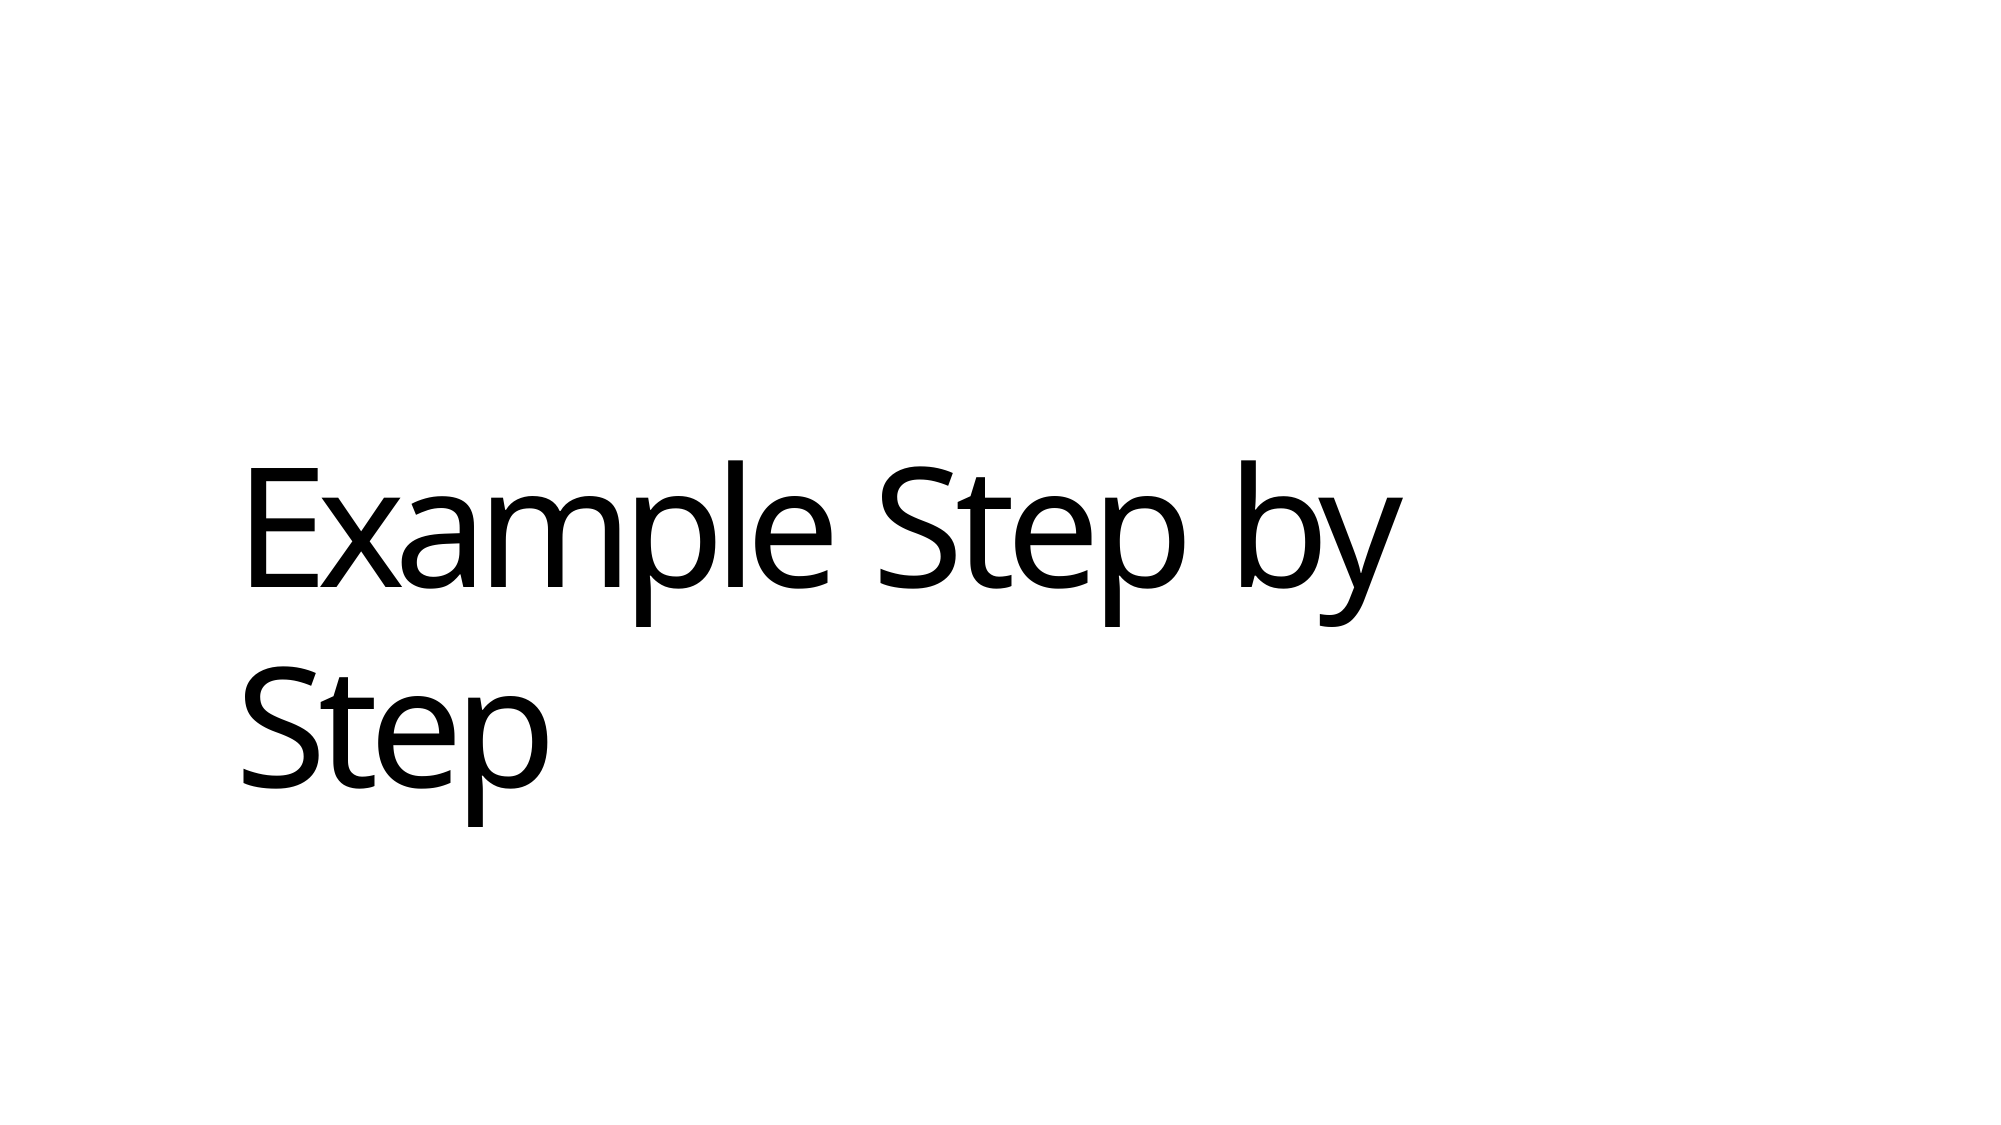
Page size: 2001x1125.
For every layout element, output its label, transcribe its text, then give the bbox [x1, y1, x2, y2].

title Example Step by Step [233, 419, 1645, 822]
